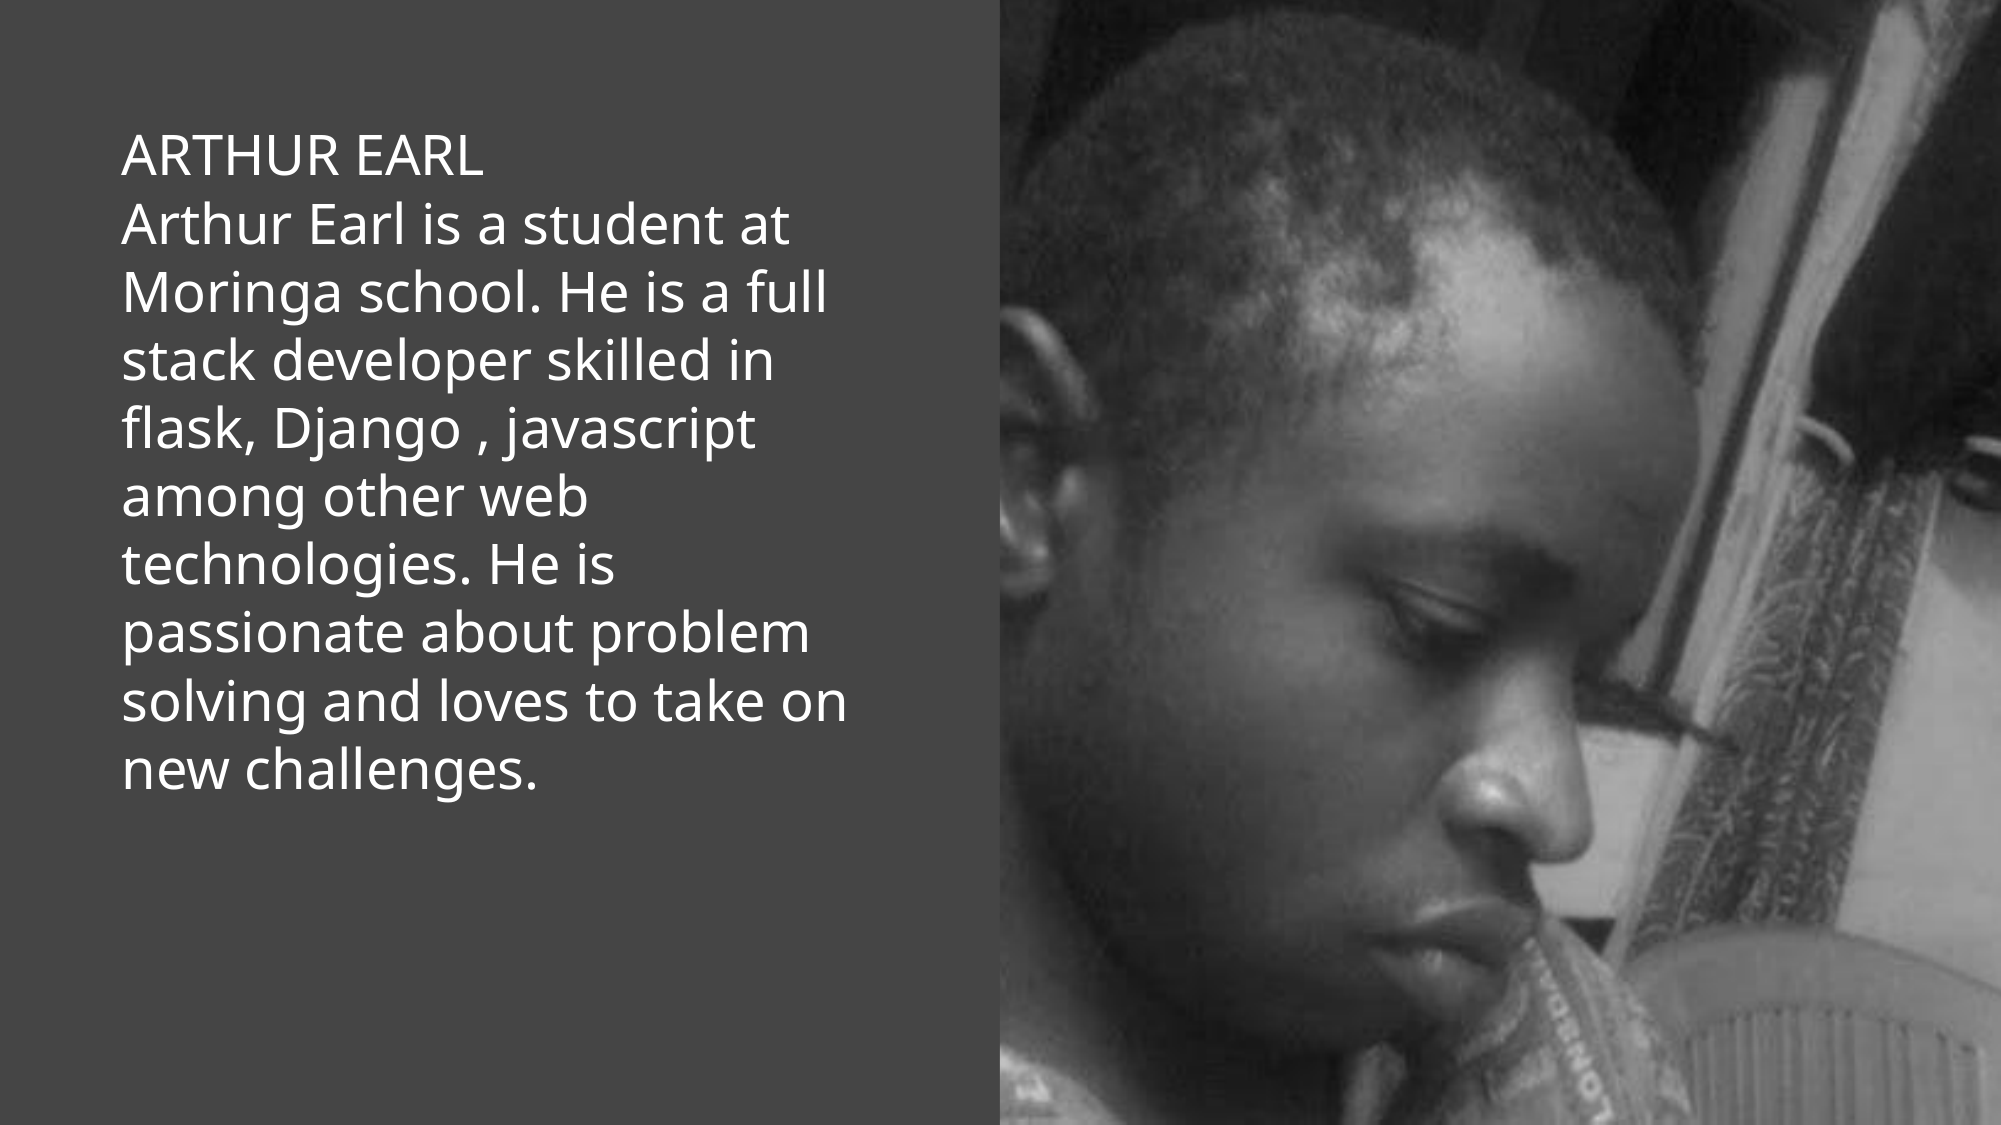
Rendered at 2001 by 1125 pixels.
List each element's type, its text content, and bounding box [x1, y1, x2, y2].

picture [999, 0, 2001, 1125]
text_box ARTHUR EARL Arthur Earl is a student at Moringa school. He is a full stack developer skilled in flask, Django , javascript among other web technologies. He is passionate about problem solving and loves to take on new challenges. [107, 107, 896, 811]
